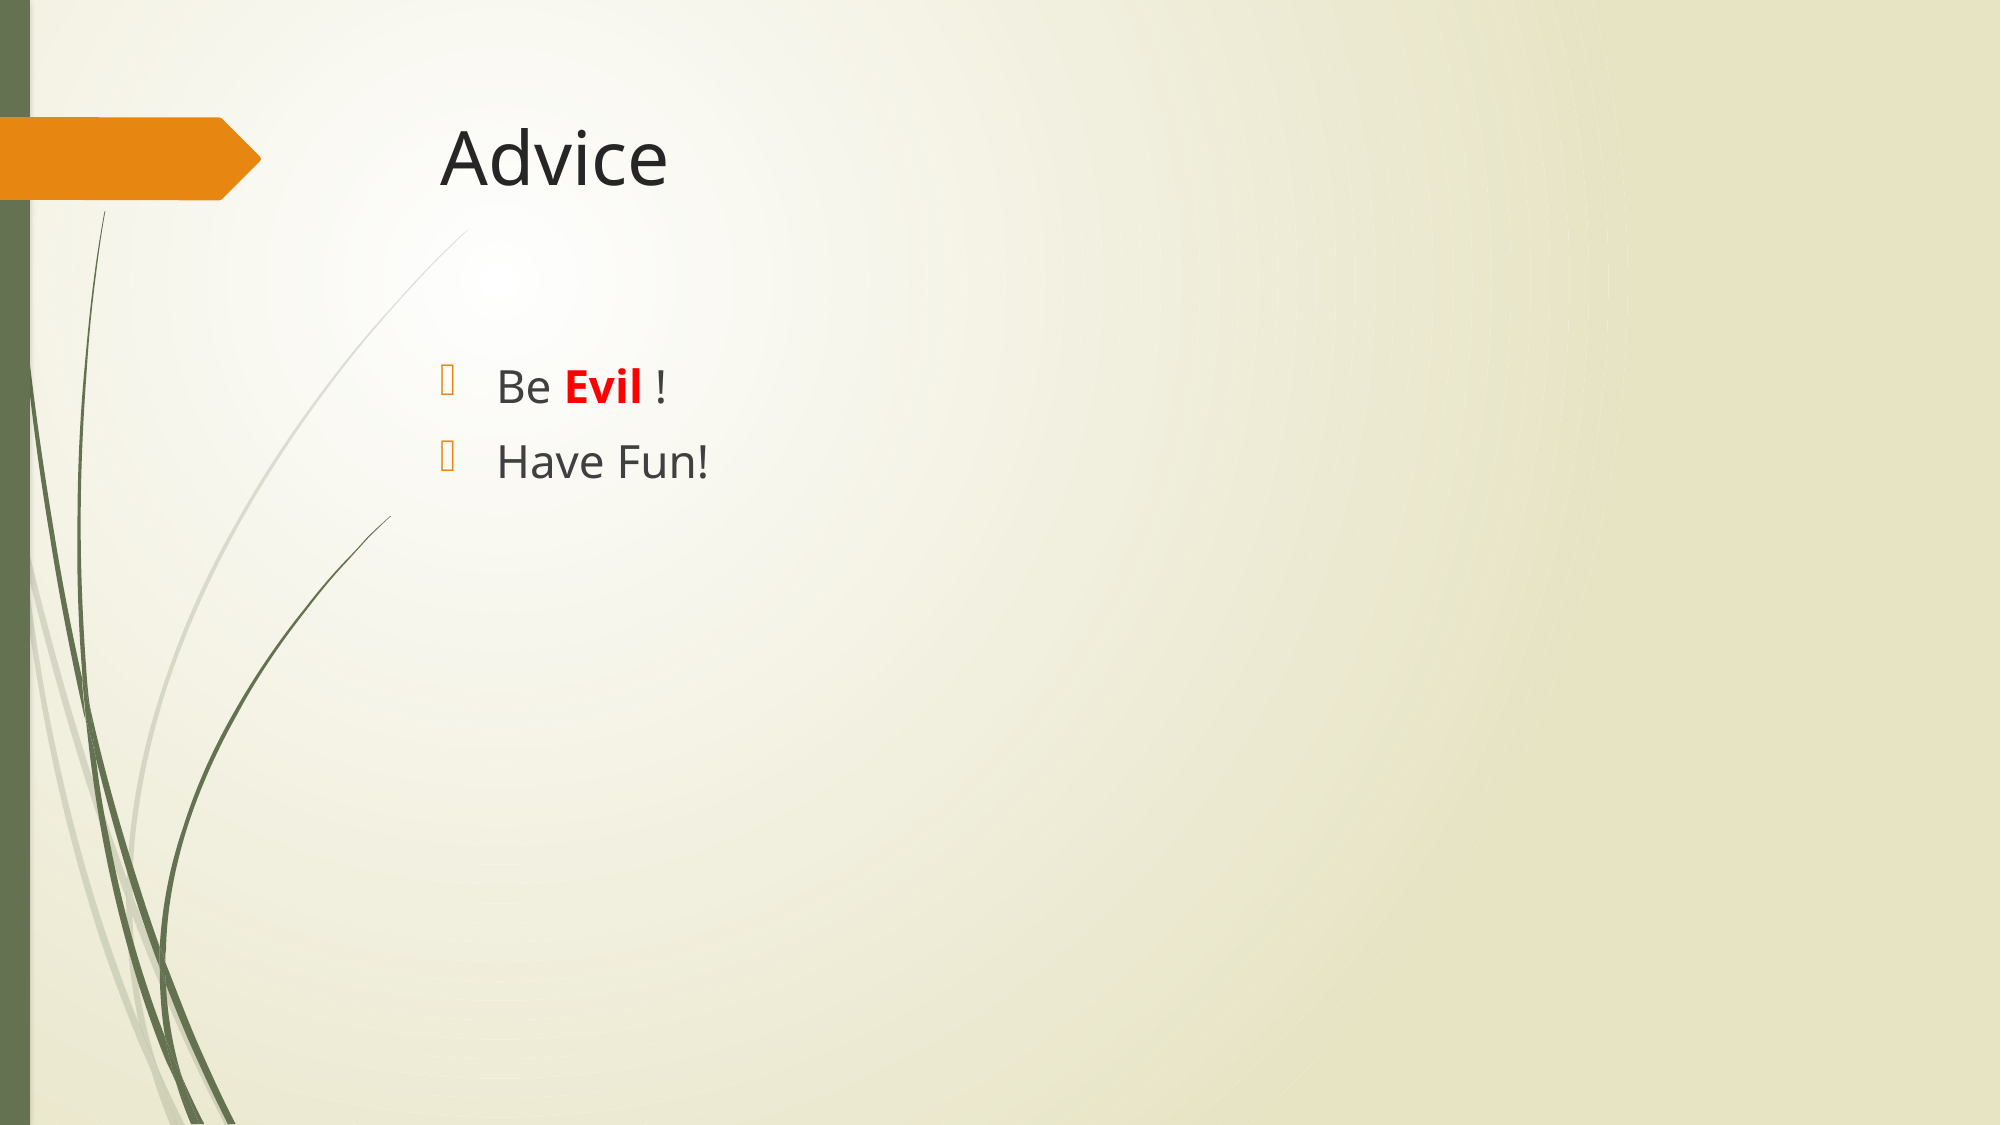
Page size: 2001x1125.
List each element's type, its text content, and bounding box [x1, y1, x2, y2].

title Advice [425, 102, 1888, 313]
list Be Evil ! Have Fun! [424, 350, 1888, 970]
